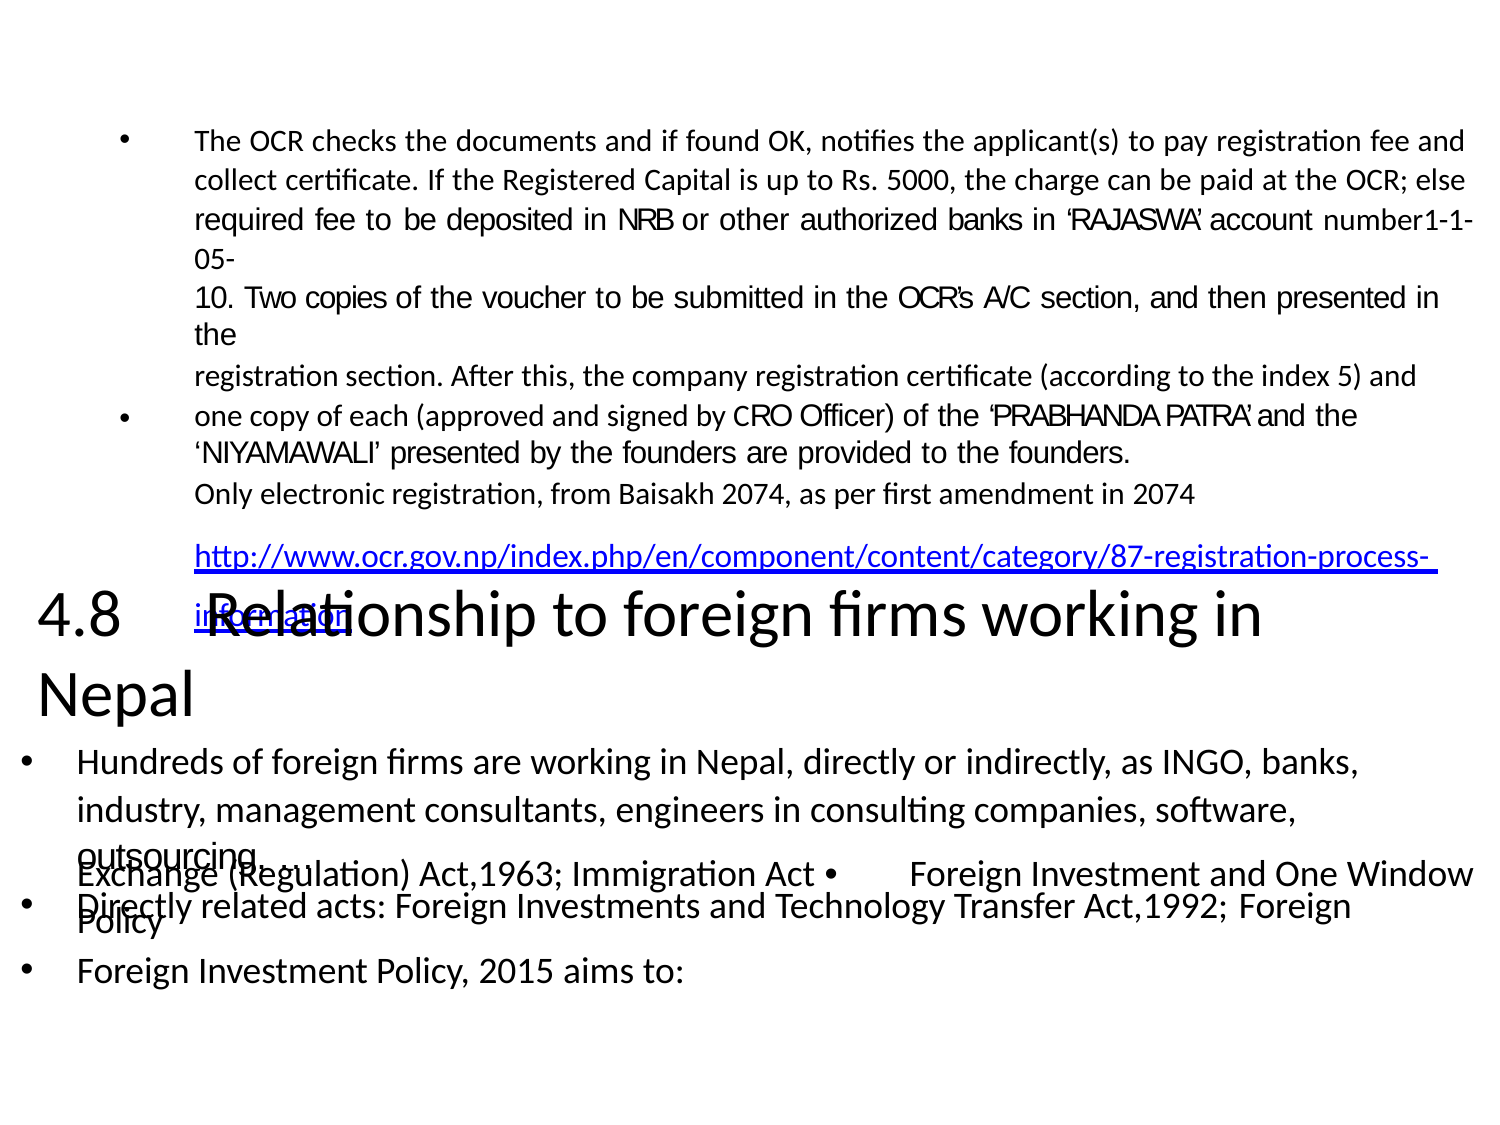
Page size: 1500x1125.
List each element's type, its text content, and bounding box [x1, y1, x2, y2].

text_box The OCR checks the documents and if found OK, notifies the applicant(s) to pay registration fee and collect certificate. If the Registered Capital is up to Rs. 5000, the charge can be paid at the OCR; else required fee to be deposited in NRB or other authorized banks in ‘RAJASWA’ account number1-1-05- 10. Two copies of the voucher to be submitted in the OCR’s A/C section, and then presented in the registration section. After this, the company registration certificate (according to the index 5) and one copy of each (approved and signed by CRO Officer) of the ‘PRABHANDA PATRA’ and the ‘NIYAMAWALI’ presented by the founders are provided to the founders. Only electronic registration, from Baisakh 2074, as per first amendment in 2074 http://www.ocr.gov.np/index.php/en/component/content/category/87-registration-process- information [117, 116, 1475, 633]
text_box Exchange (Regulation) Act,1963; Immigration Act • Policy Foreign Investment Policy, 2015 aims to: [18, 847, 849, 991]
text_box Foreign Investment and One Window [907, 847, 1482, 895]
text_box 4.8 Relationship to foreign firms working in Nepal Hundreds of foreign firms are working in Nepal, directly or indirectly, as INGO, banks, industry, management consultants, engineers in consulting companies, software, outsourcing, … Directly related acts: Foreign Investments and Technology Transfer Act,1992; Foreign [18, 553, 1431, 927]
